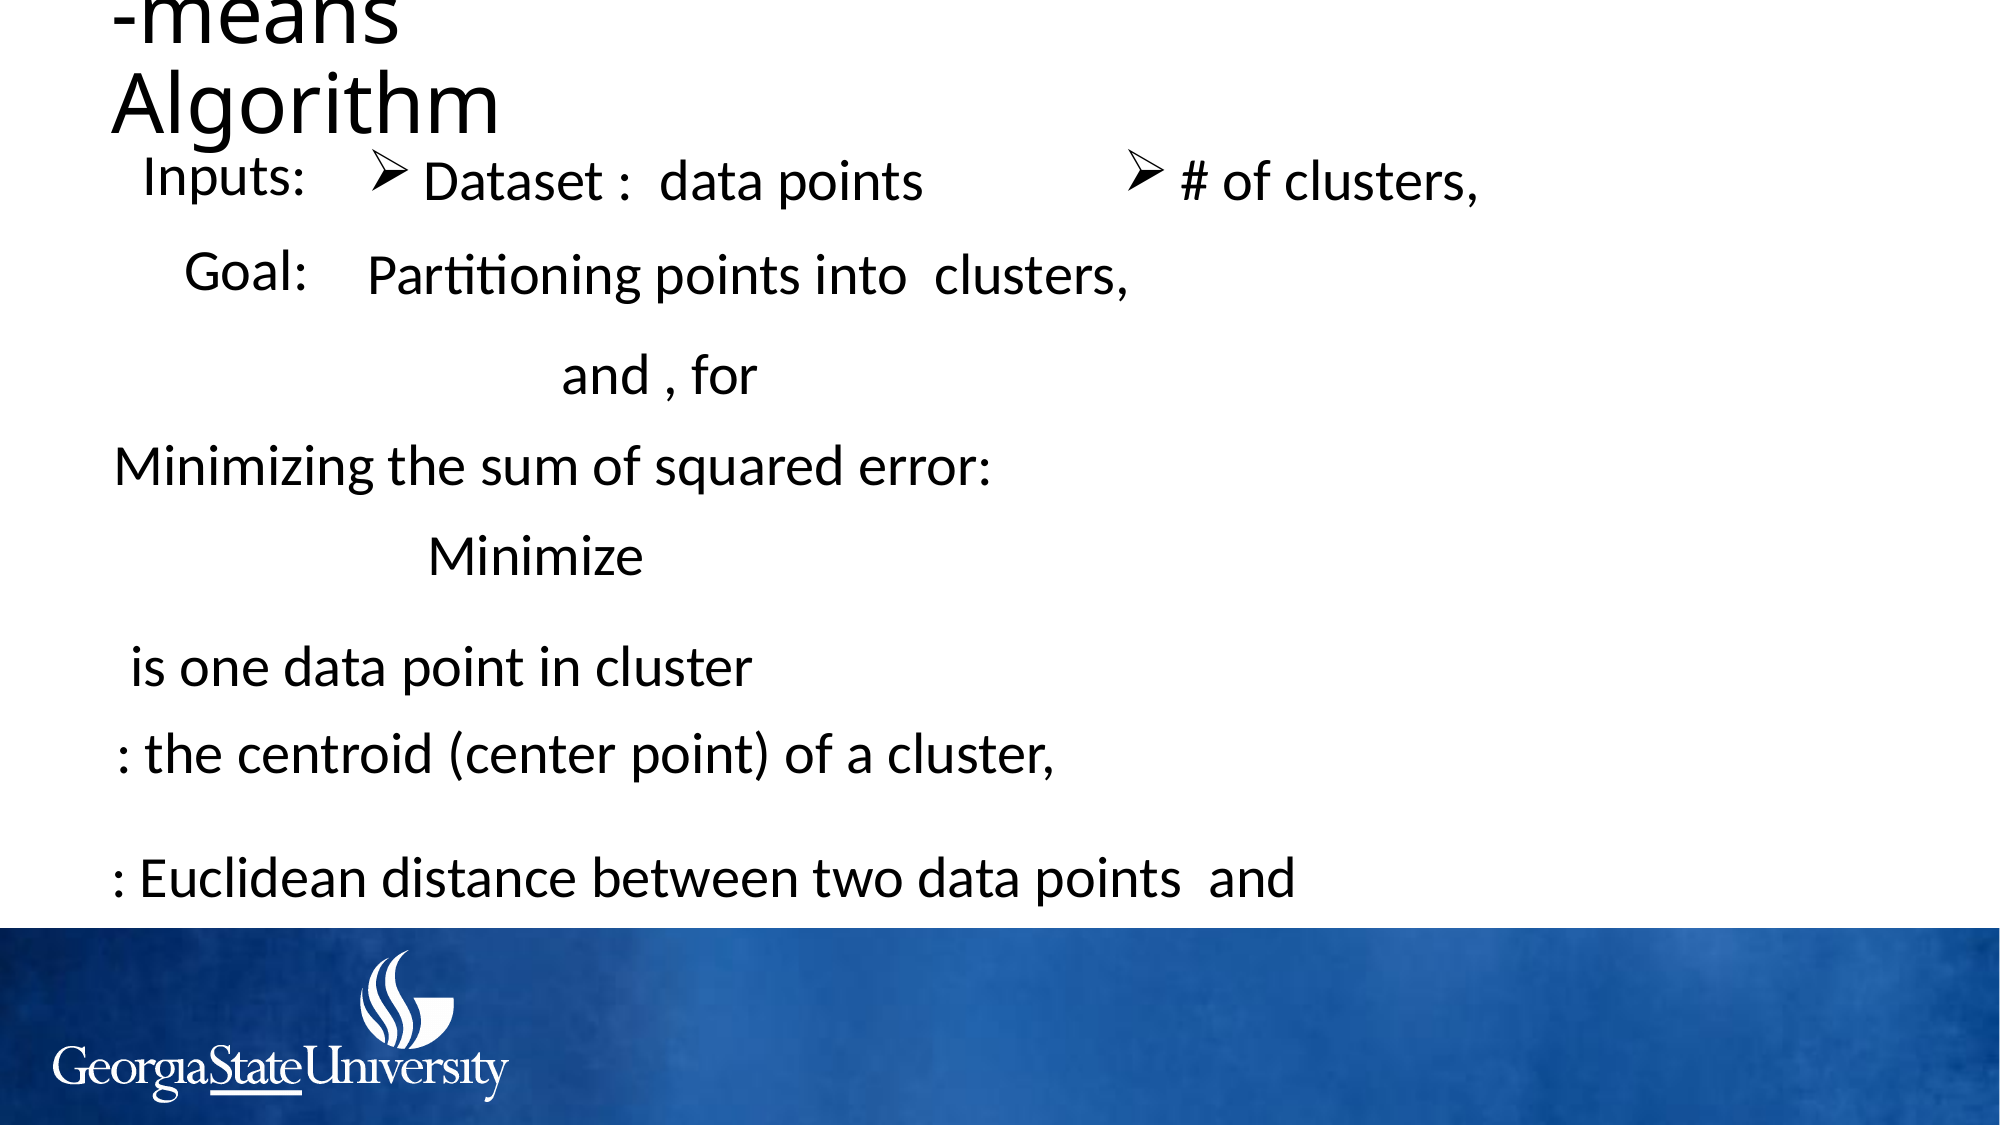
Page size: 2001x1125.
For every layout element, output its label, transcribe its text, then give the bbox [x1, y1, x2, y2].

text_box Goal: [184, 231, 366, 302]
text_box Minimize [427, 516, 670, 587]
picture [0, 928, 2000, 1125]
text_box Minimizing the sum of squared error: [114, 426, 1115, 497]
text_box Inputs: [142, 137, 393, 208]
